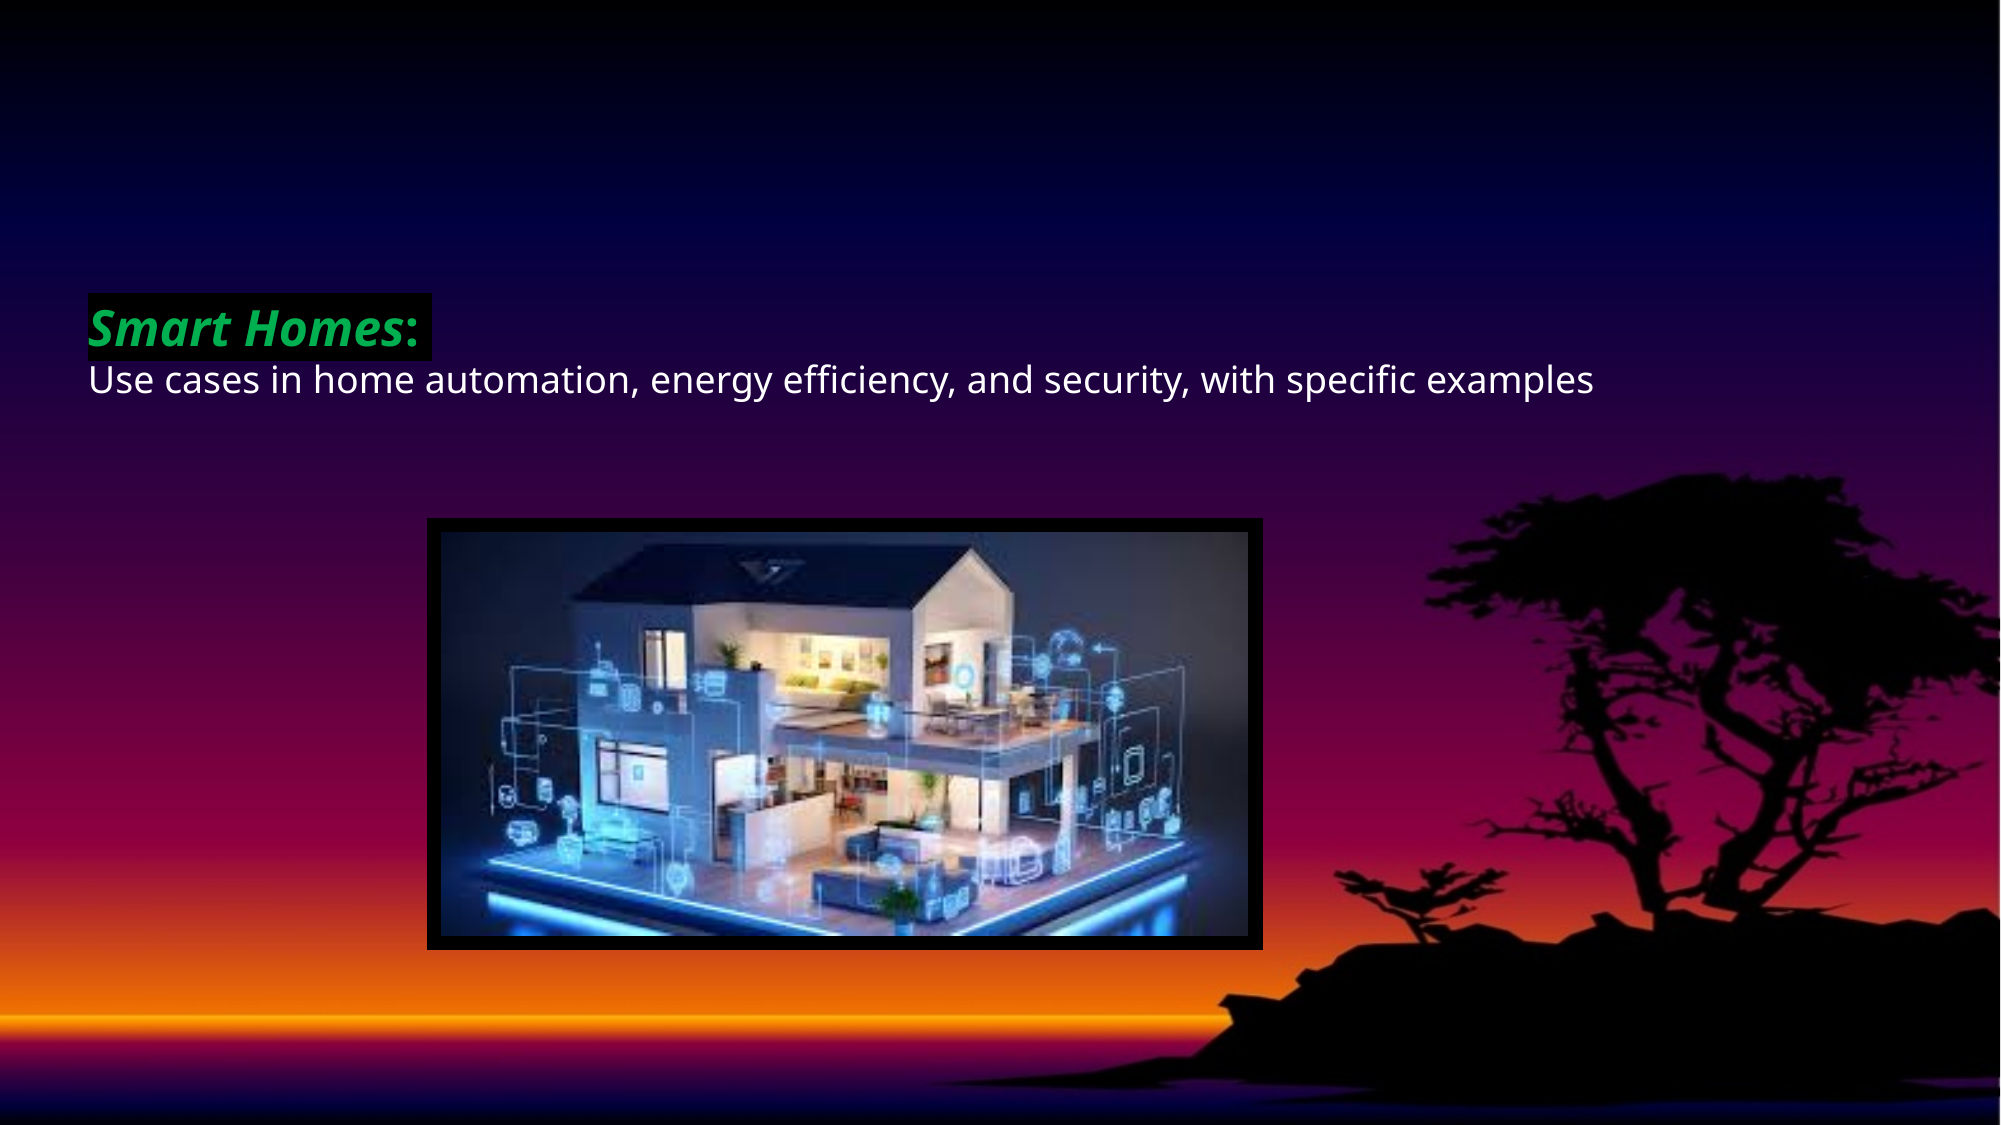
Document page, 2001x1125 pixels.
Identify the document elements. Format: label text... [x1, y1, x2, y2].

title Smart Homes: Use cases in home automation, energy efficiency, and security, with specific examples [72, 240, 1798, 458]
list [441, 532, 1249, 936]
picture [0, 0, 2001, 1125]
